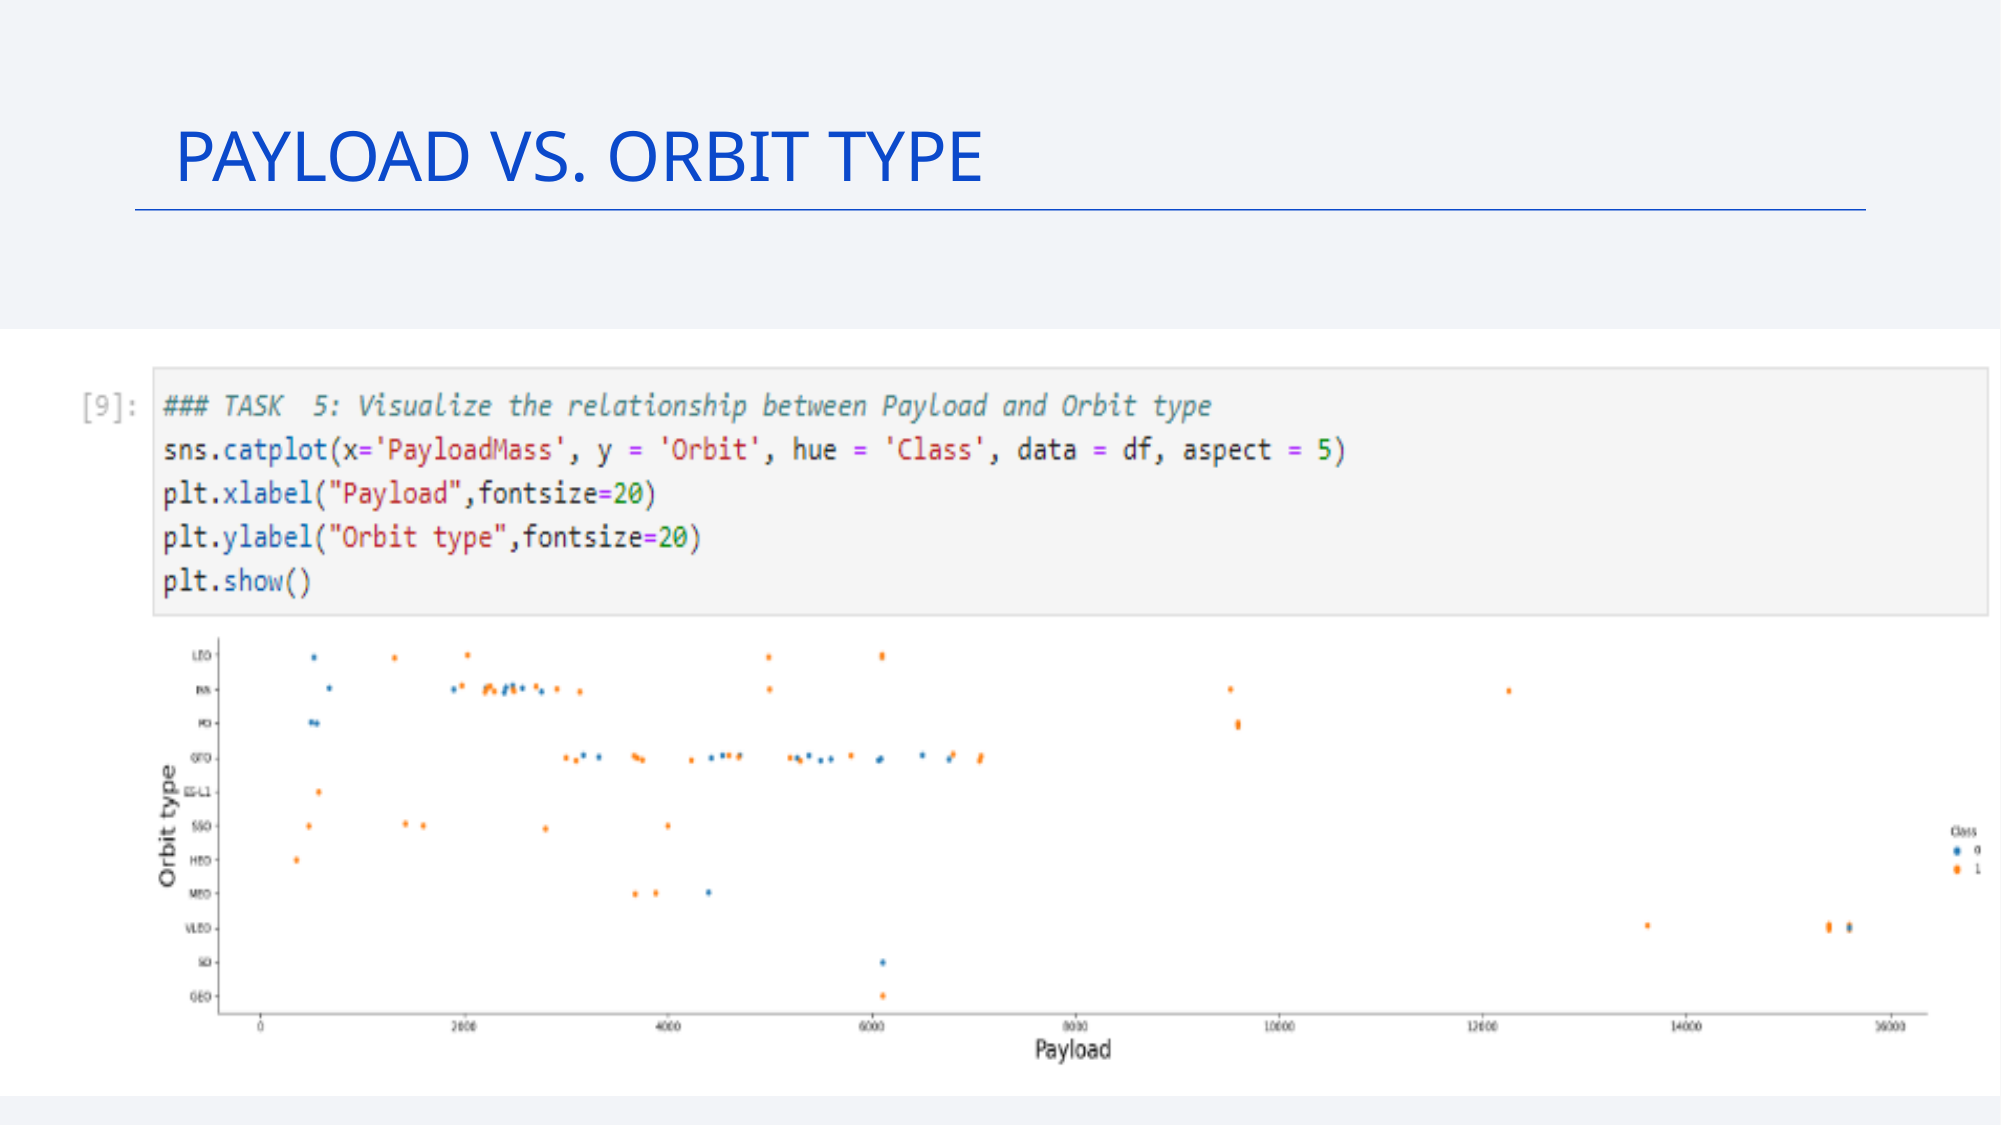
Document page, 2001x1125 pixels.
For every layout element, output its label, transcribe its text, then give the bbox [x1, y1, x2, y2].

text_box PAYLOAD VS. ORBIT TYPE [159, 113, 1885, 204]
picture [0, 0, 2001, 1125]
